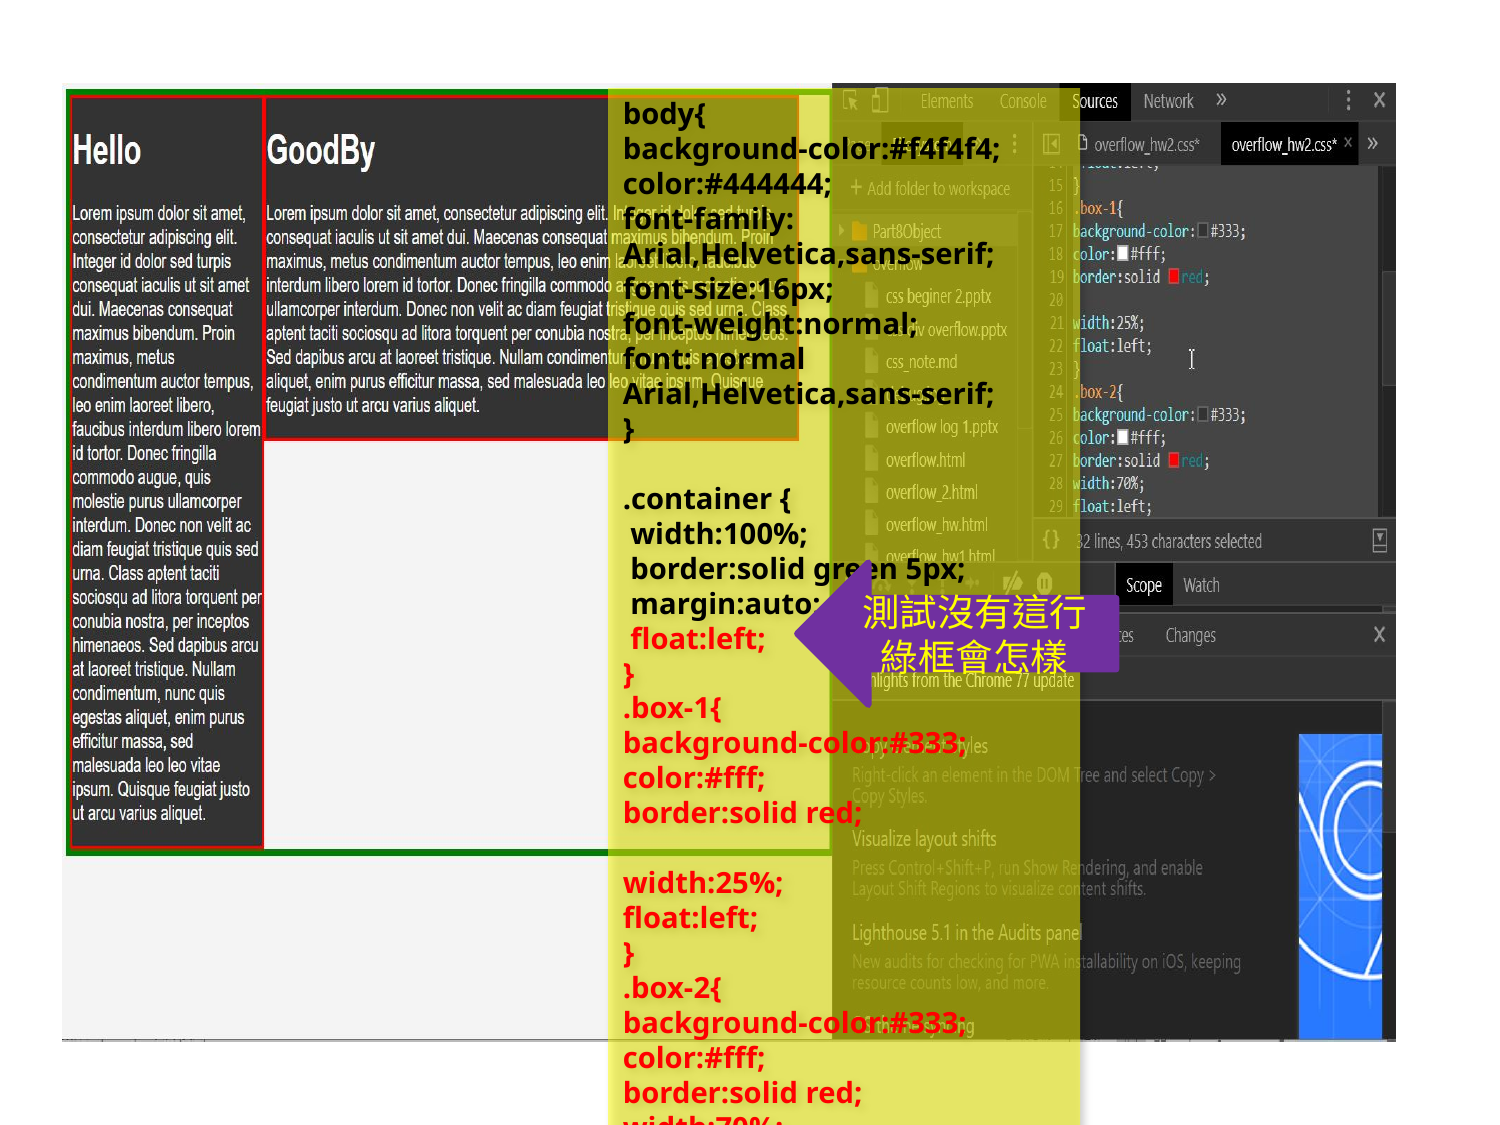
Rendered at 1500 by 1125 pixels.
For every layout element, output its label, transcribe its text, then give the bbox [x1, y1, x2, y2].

picture [62, 83, 1396, 1042]
text_box body{ background-color:#f4f4f4; color:#444444; font-family: Arial,Helvetica,sans-serif; font-size:16px; font-weight:normal; font: normal Arial,Helvetica,sans-serif; } .container { width:100%; border:solid green 5px; margin:auto; float:left; } .box-1{ background-color:#333; color:#fff; border:solid red; width:25%; float:left; } .box-2{ background-color:#333; color:#fff; border:solid red; width:70%; float:left; } [608, 1050, 1081, 1125]
